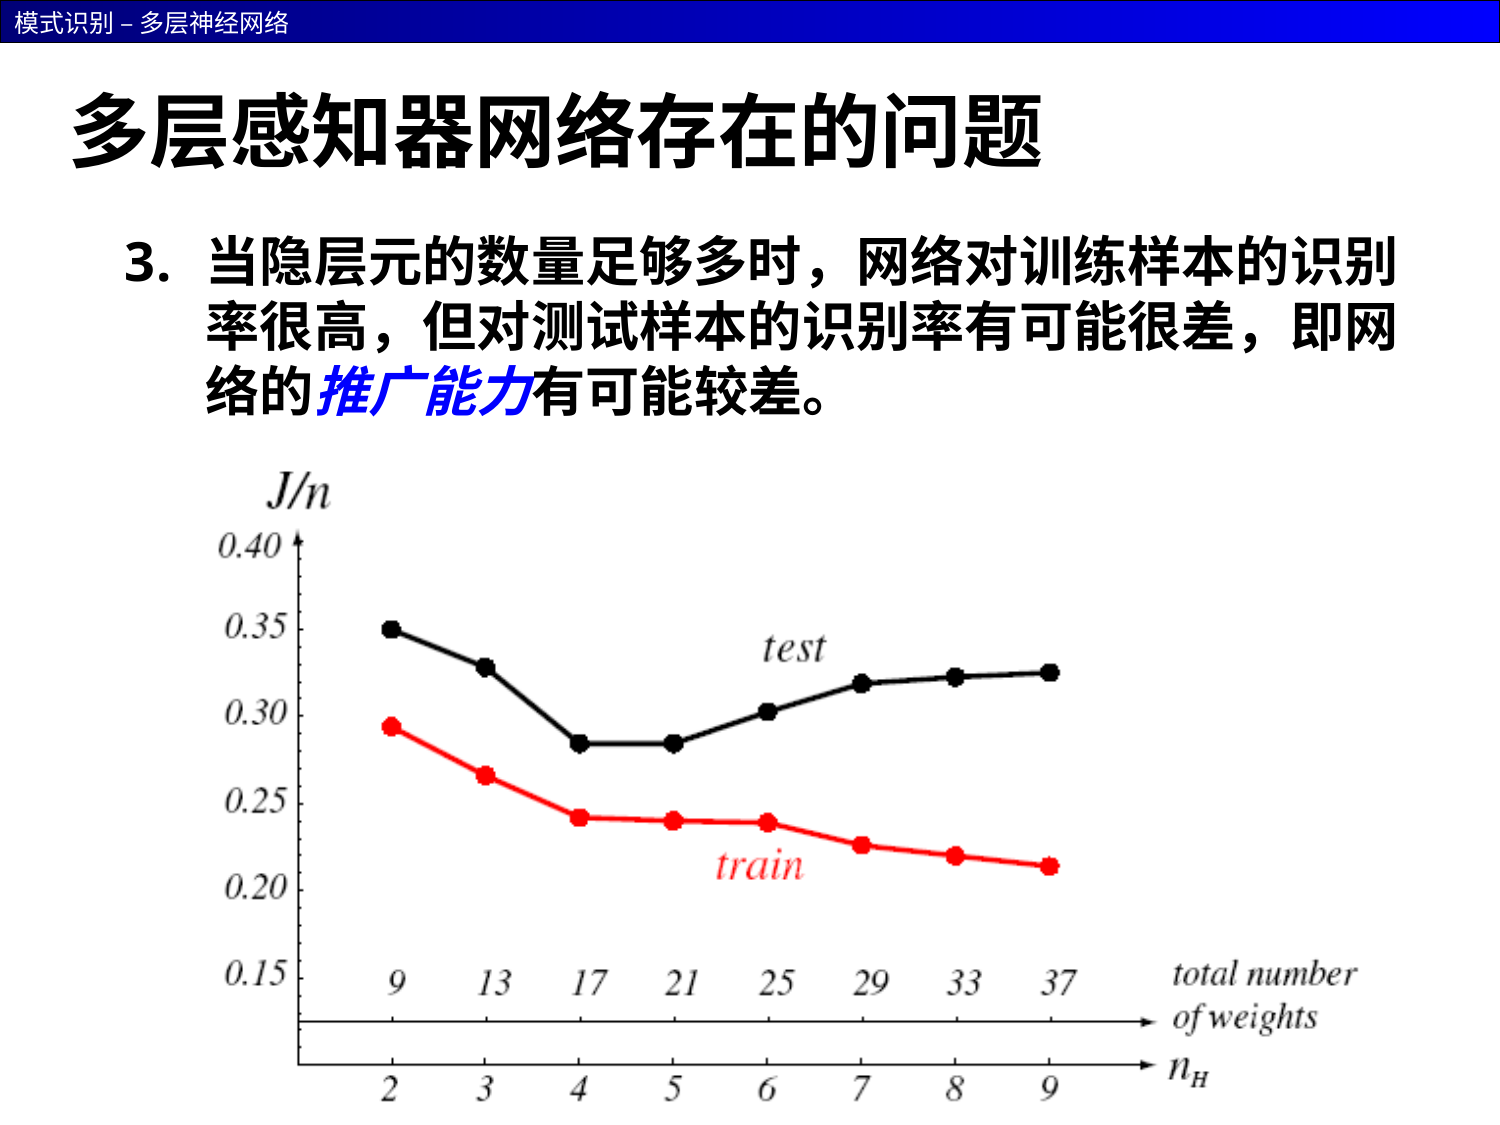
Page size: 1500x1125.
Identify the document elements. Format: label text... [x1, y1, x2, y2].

picture [194, 429, 1377, 1125]
list 当隐层元的数量足够多时，网络对训练样本的识别率很高，但对测试样本的识别率有可能很差，即网络的推广能力有可能较差。 [53, 220, 1459, 526]
title 多层感知器网络存在的问题 [53, 42, 1459, 186]
